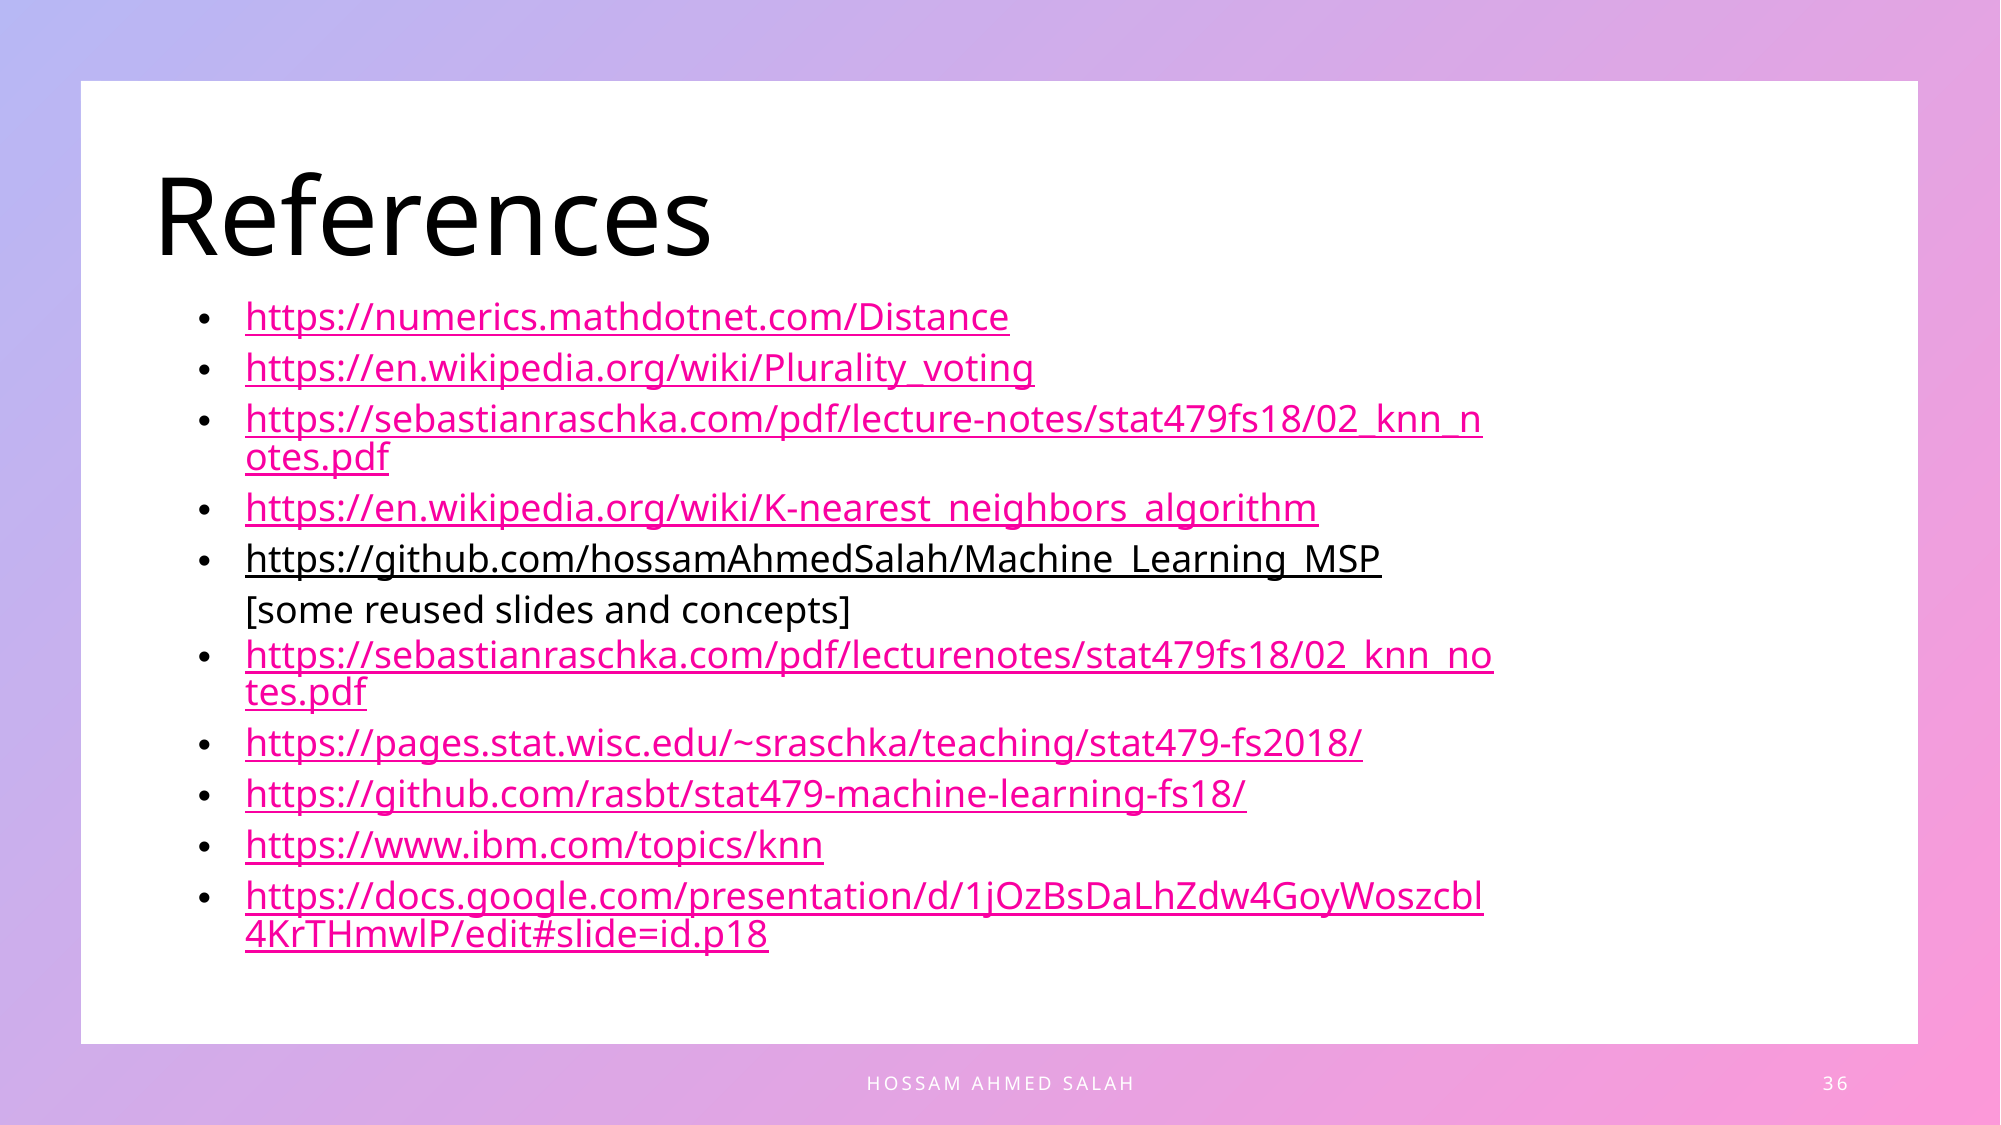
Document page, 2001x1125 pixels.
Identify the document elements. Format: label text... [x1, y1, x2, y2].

text_box https://numerics.mathdotnet.com/Distance https://en.wikipedia.org/wiki/Plurality_voting https://sebastianraschka.com/pdf/lecture-notes/stat479fs18/02_knn_notes.pdf https://en.wikipedia.org/wiki/K-nearest_neighbors_algorithm https://github.com/hossamAhmedSalah/Machine_Learning_MSP [some reused slides and concepts] https://sebastianraschka.com/pdf/lecturenotes/stat479fs18/02_knn_notes.pdf https://pages.stat.wisc.edu/~sraschka/teaching/stat479-fs2018/ https://github.com/rasbt/stat479-machine-learning-fs18/ https://www.ibm.com/topics/knn https://docs.google.com/presentation/d/1jOzBsDaLhZdw4GoyWoszcbl4KrTHmwlP/edit#slide=id.p18 [183, 285, 1511, 991]
slide_number 36 [1412, 1054, 1863, 1115]
footer Hossam Ahmed Salah [662, 1054, 1338, 1115]
title References [137, 111, 1863, 330]
